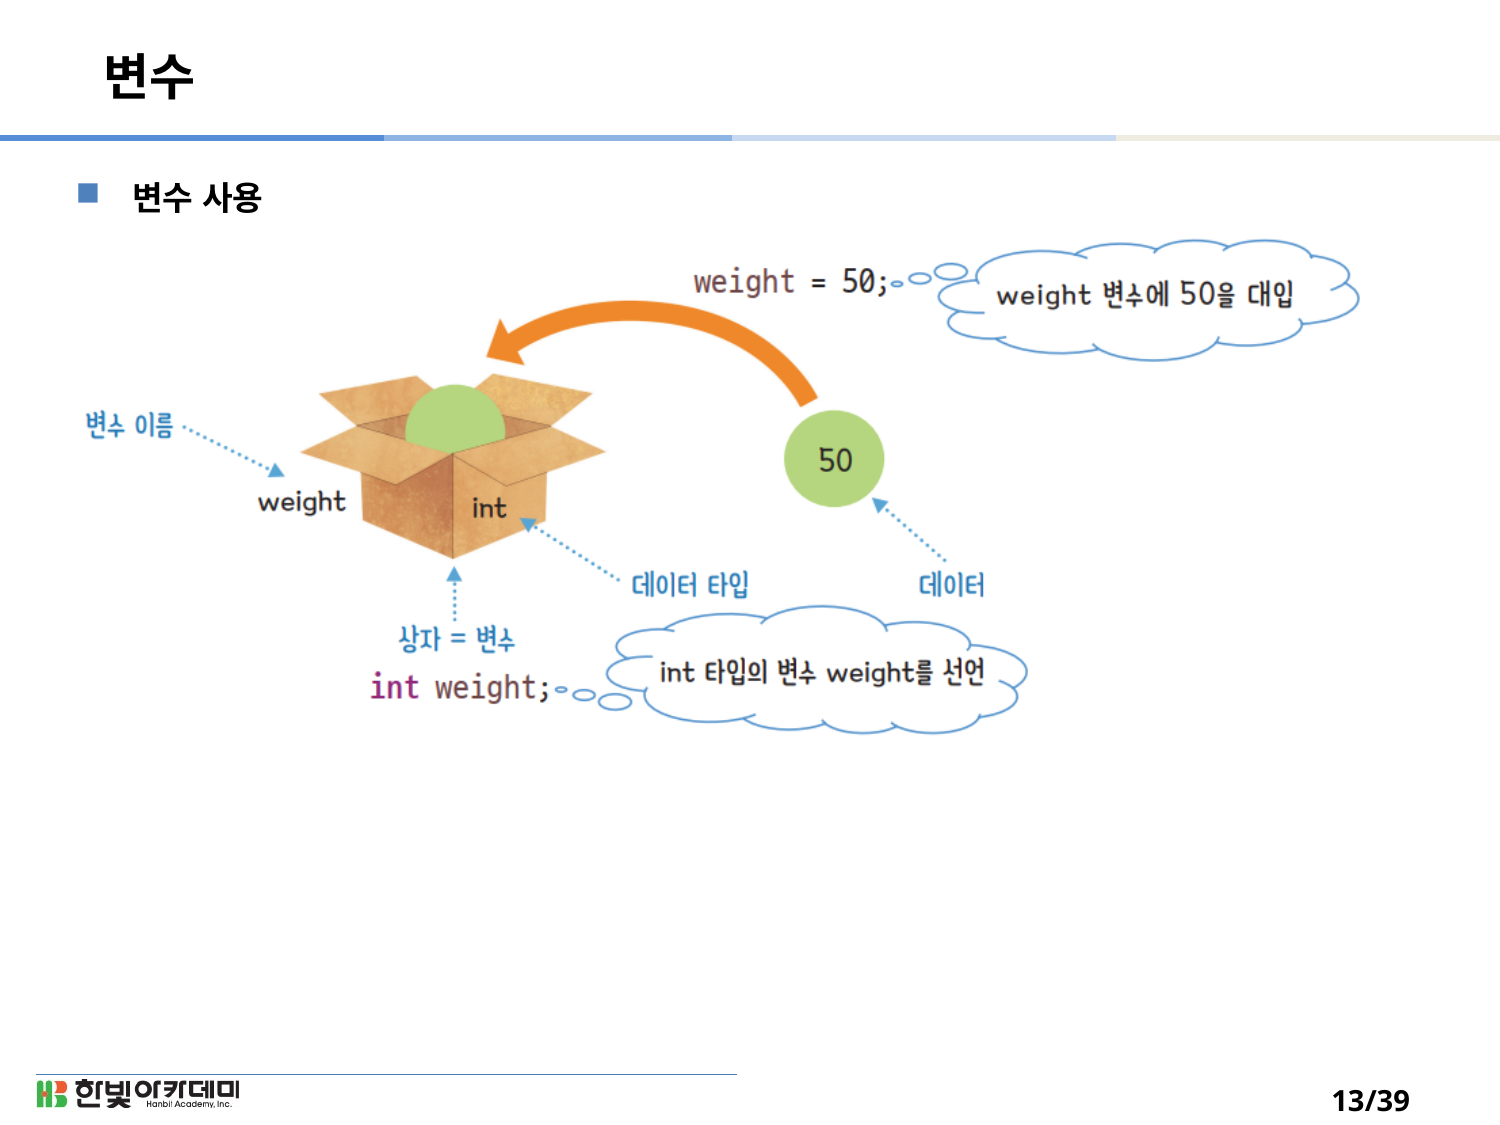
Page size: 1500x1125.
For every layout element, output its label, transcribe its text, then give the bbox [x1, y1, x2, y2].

picture [77, 229, 1364, 738]
list 변수 사용 [60, 149, 1408, 1037]
title 변수 [88, 30, 1330, 121]
picture [36, 1079, 239, 1108]
